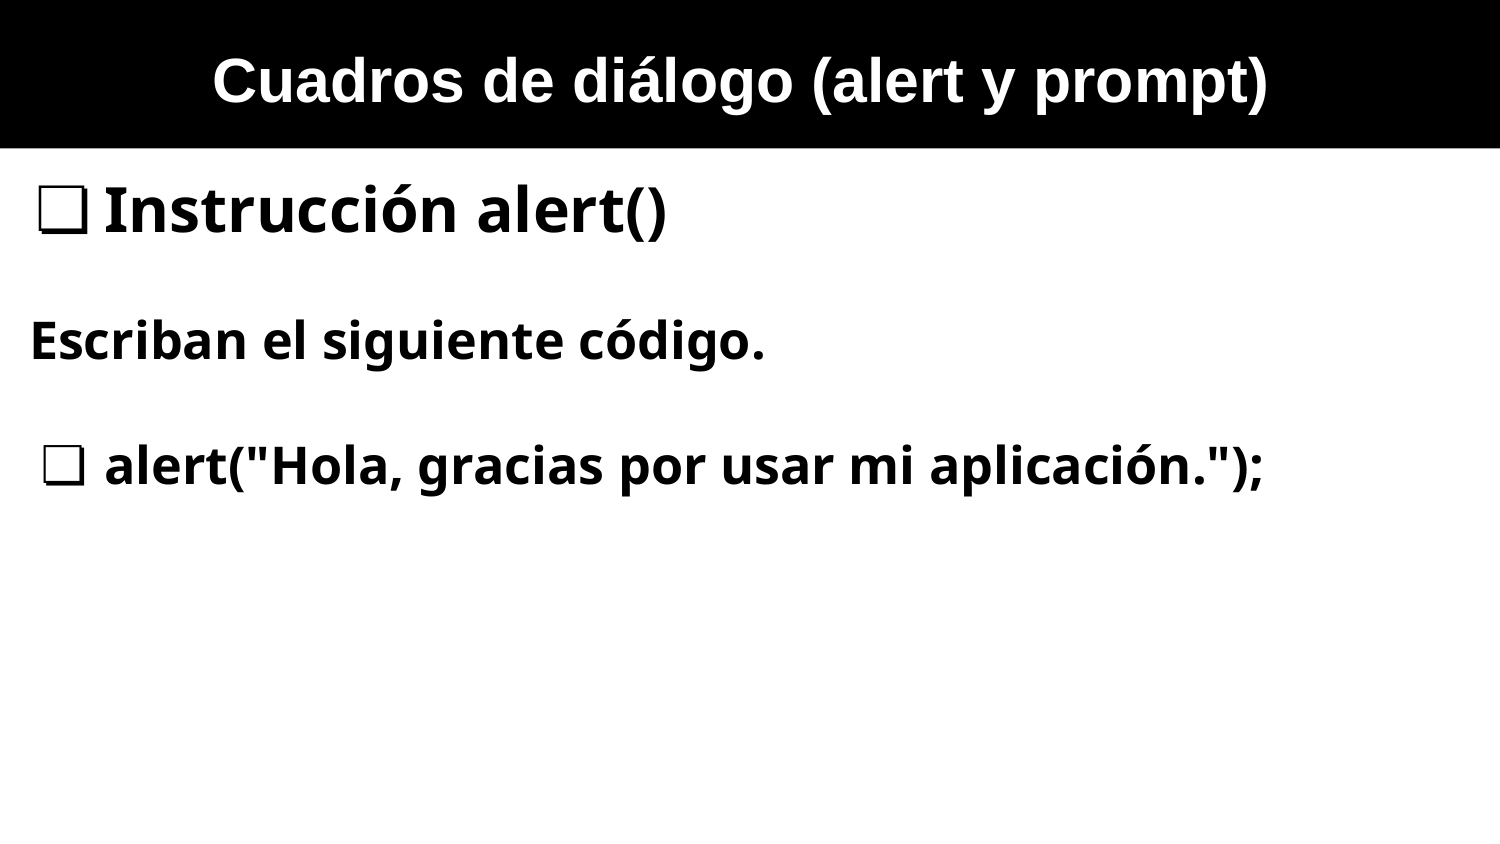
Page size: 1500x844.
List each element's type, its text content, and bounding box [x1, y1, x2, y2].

text_box Instrucción alert() Escriban el siguiente código. alert("Hola, gracias por usar mi aplicación."); [14, 155, 1500, 844]
text_box Cuadros de diálogo (alert y prompt) [0, 0, 1500, 149]
